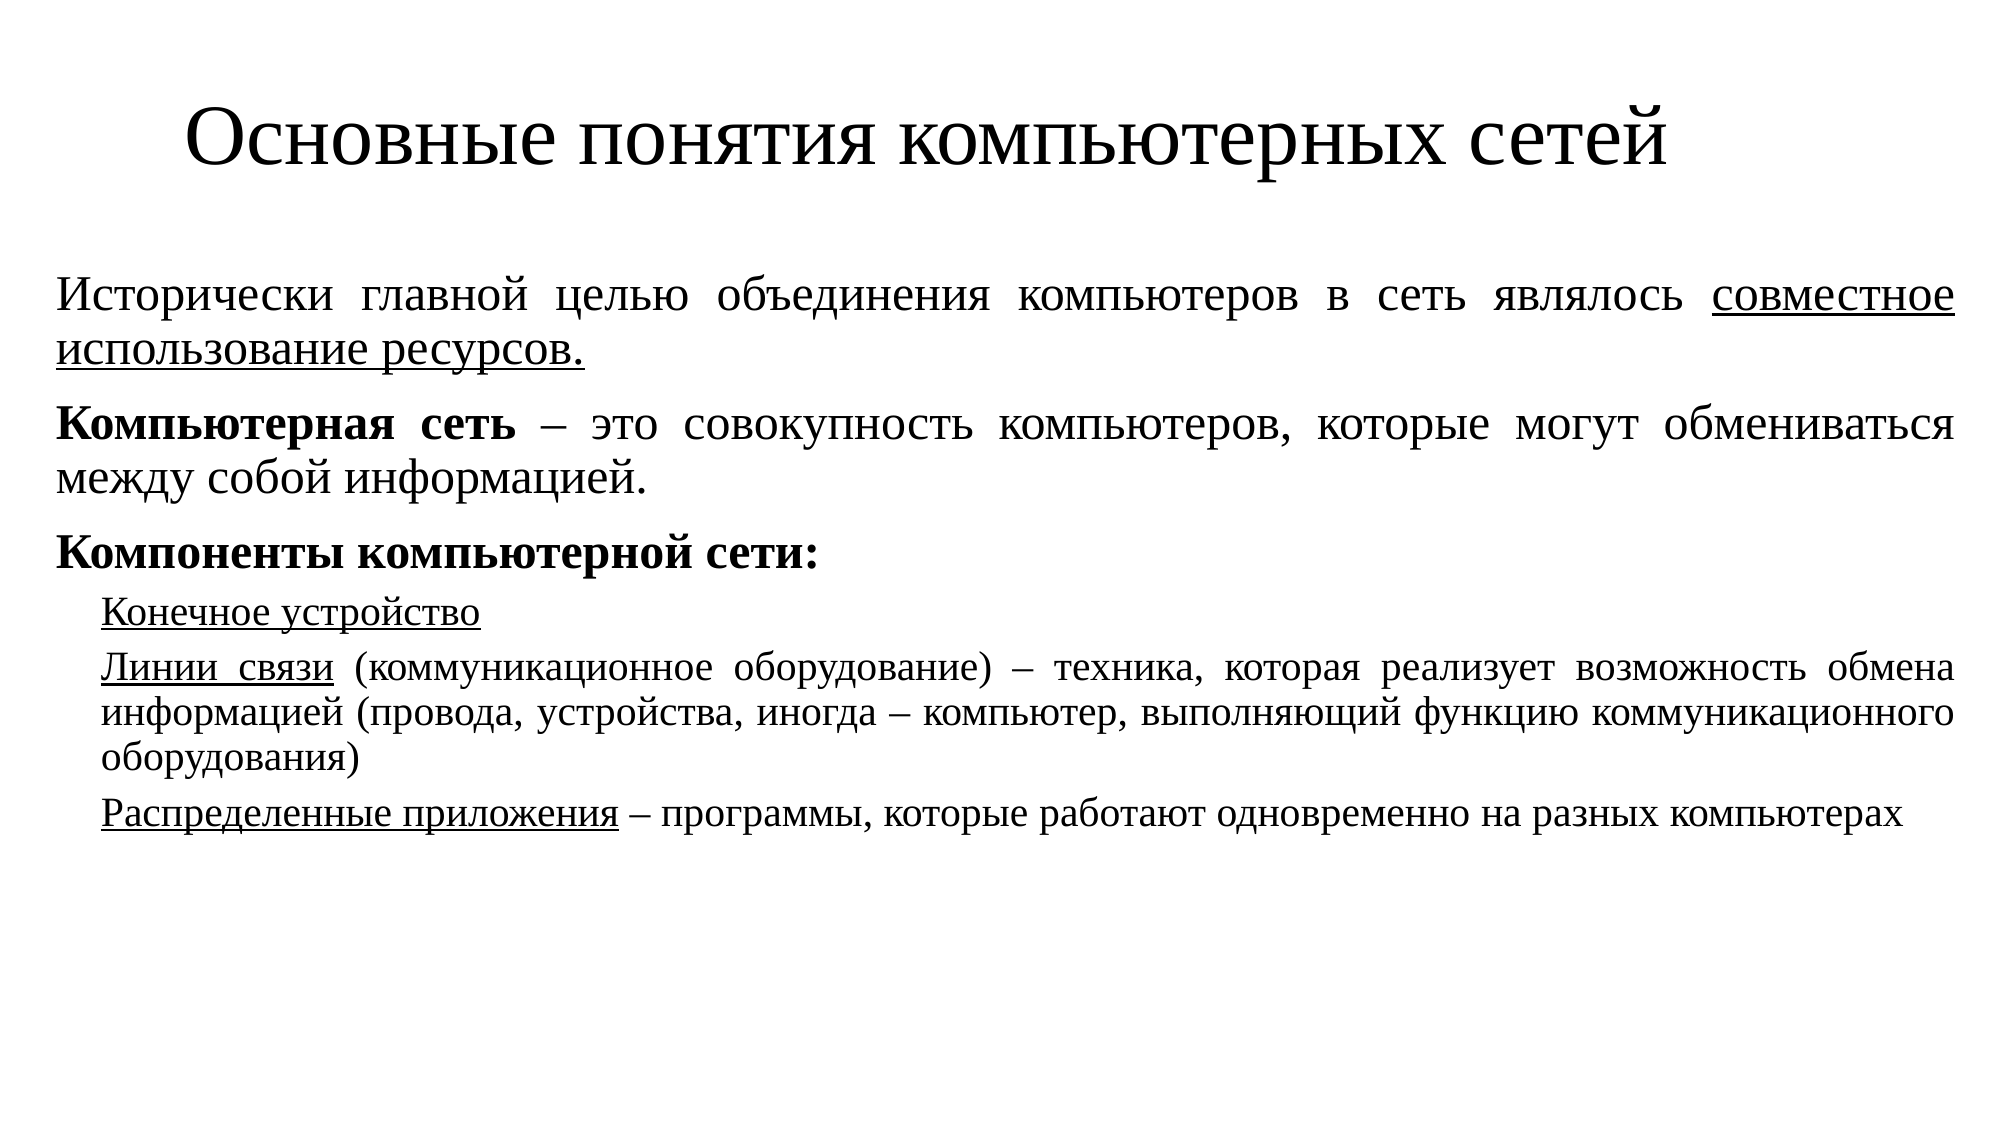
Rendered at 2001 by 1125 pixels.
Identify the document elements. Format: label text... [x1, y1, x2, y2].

list Исторически главной целью объединения компьютеров в сеть являлось совместное использование ресурсов. Компьютерная сеть – это совокупность компьютеров, которые могут обмениваться между собой информацией. Компоненты компьютерной сети: Конечное устройство Линии связи (коммуникационное оборудование) – техника, которая реализует возможность обмена информацией (провода, устройства, иногда – компьютер, выполняющий функцию коммуникационного оборудования) Распределенные приложения – программы, которые работают одновременно на разных компьютерах [40, 259, 1971, 1029]
title Основные понятия компьютерных сетей [169, 70, 1760, 203]
